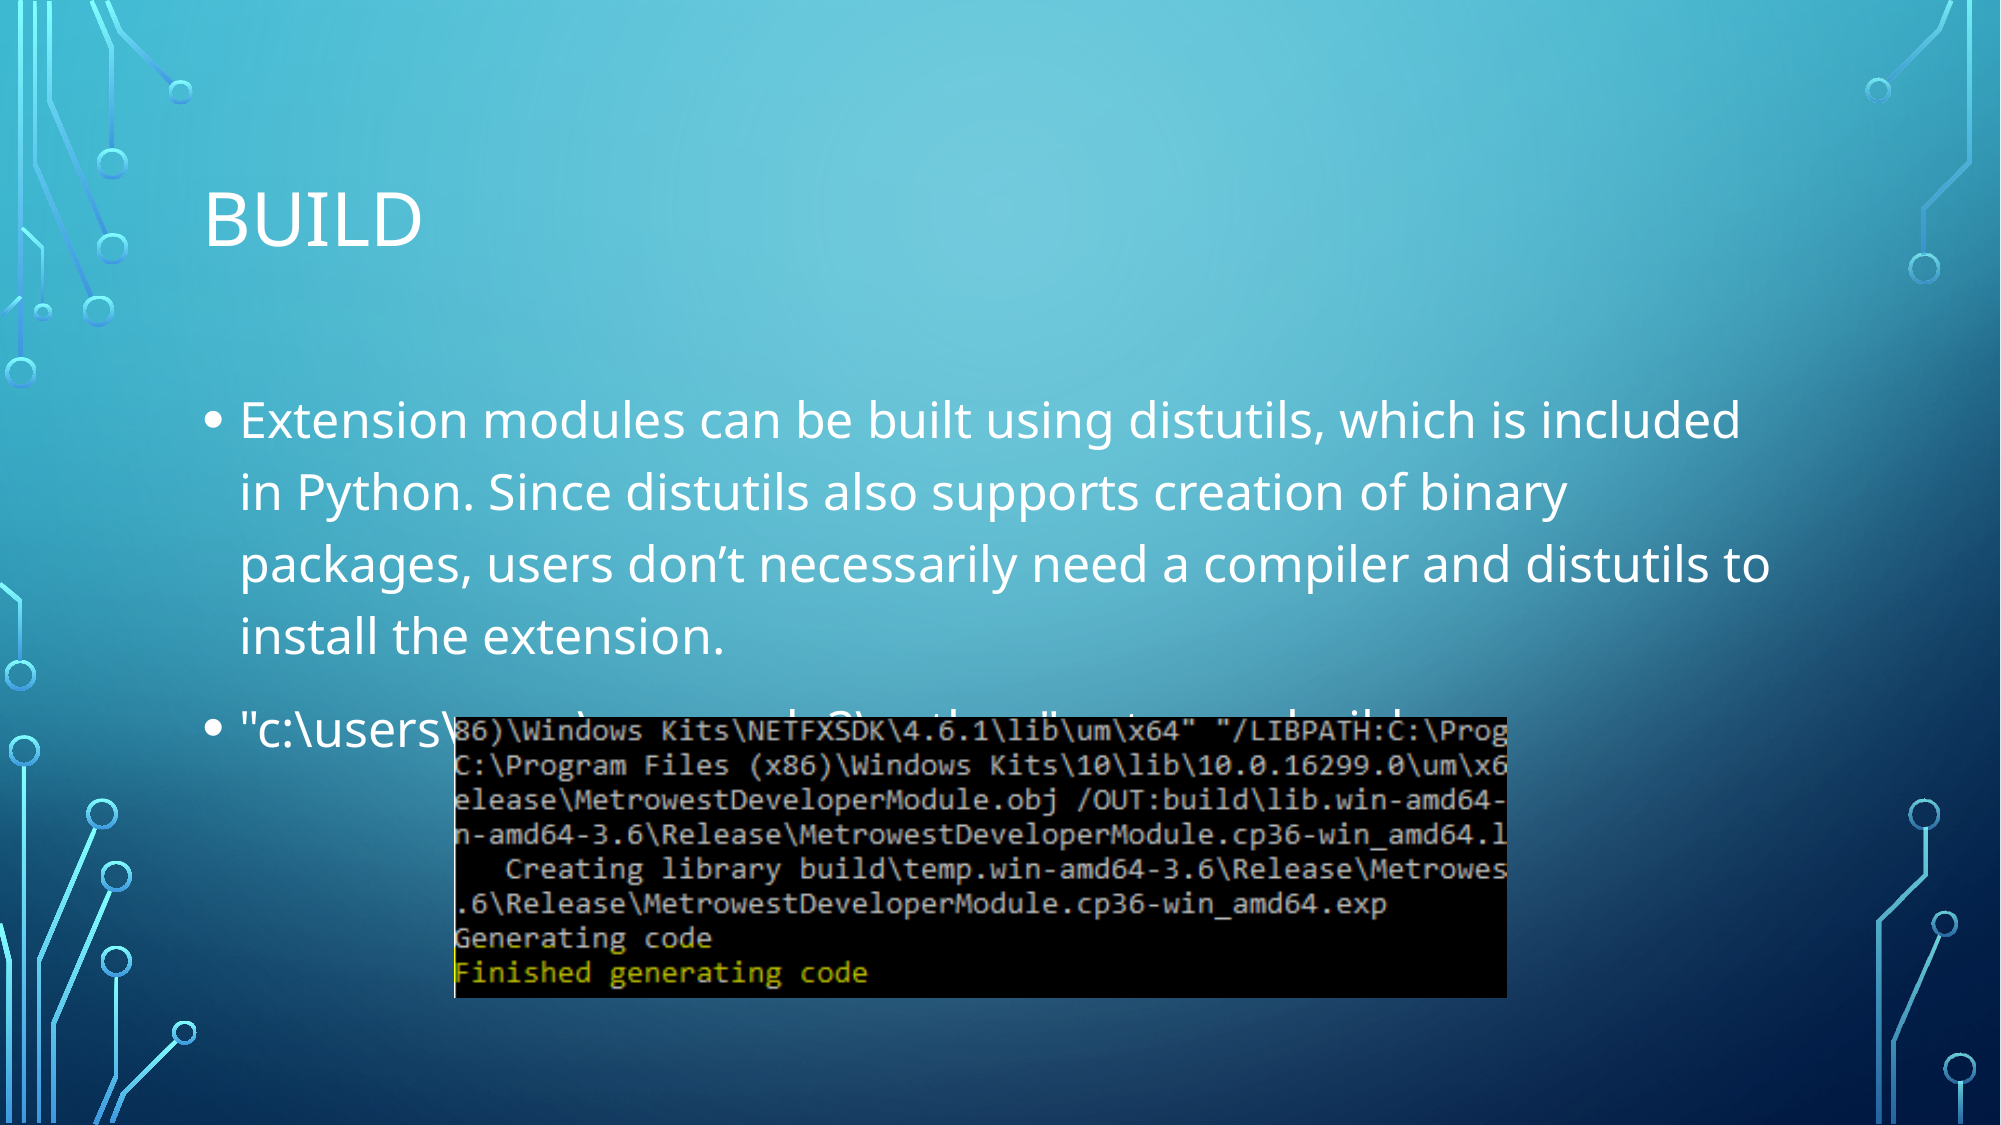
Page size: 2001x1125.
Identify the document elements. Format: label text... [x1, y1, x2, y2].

title Build [187, 101, 1813, 344]
picture [454, 716, 1507, 999]
list Extension modules can be built using distutils, which is included in Python. Since distutils also supports creation of binary packages, users don’t necessarily need a compiler and distutils to install the extension. "c:\users\gene\anaconda3\python" setup.py build [187, 369, 1813, 950]
